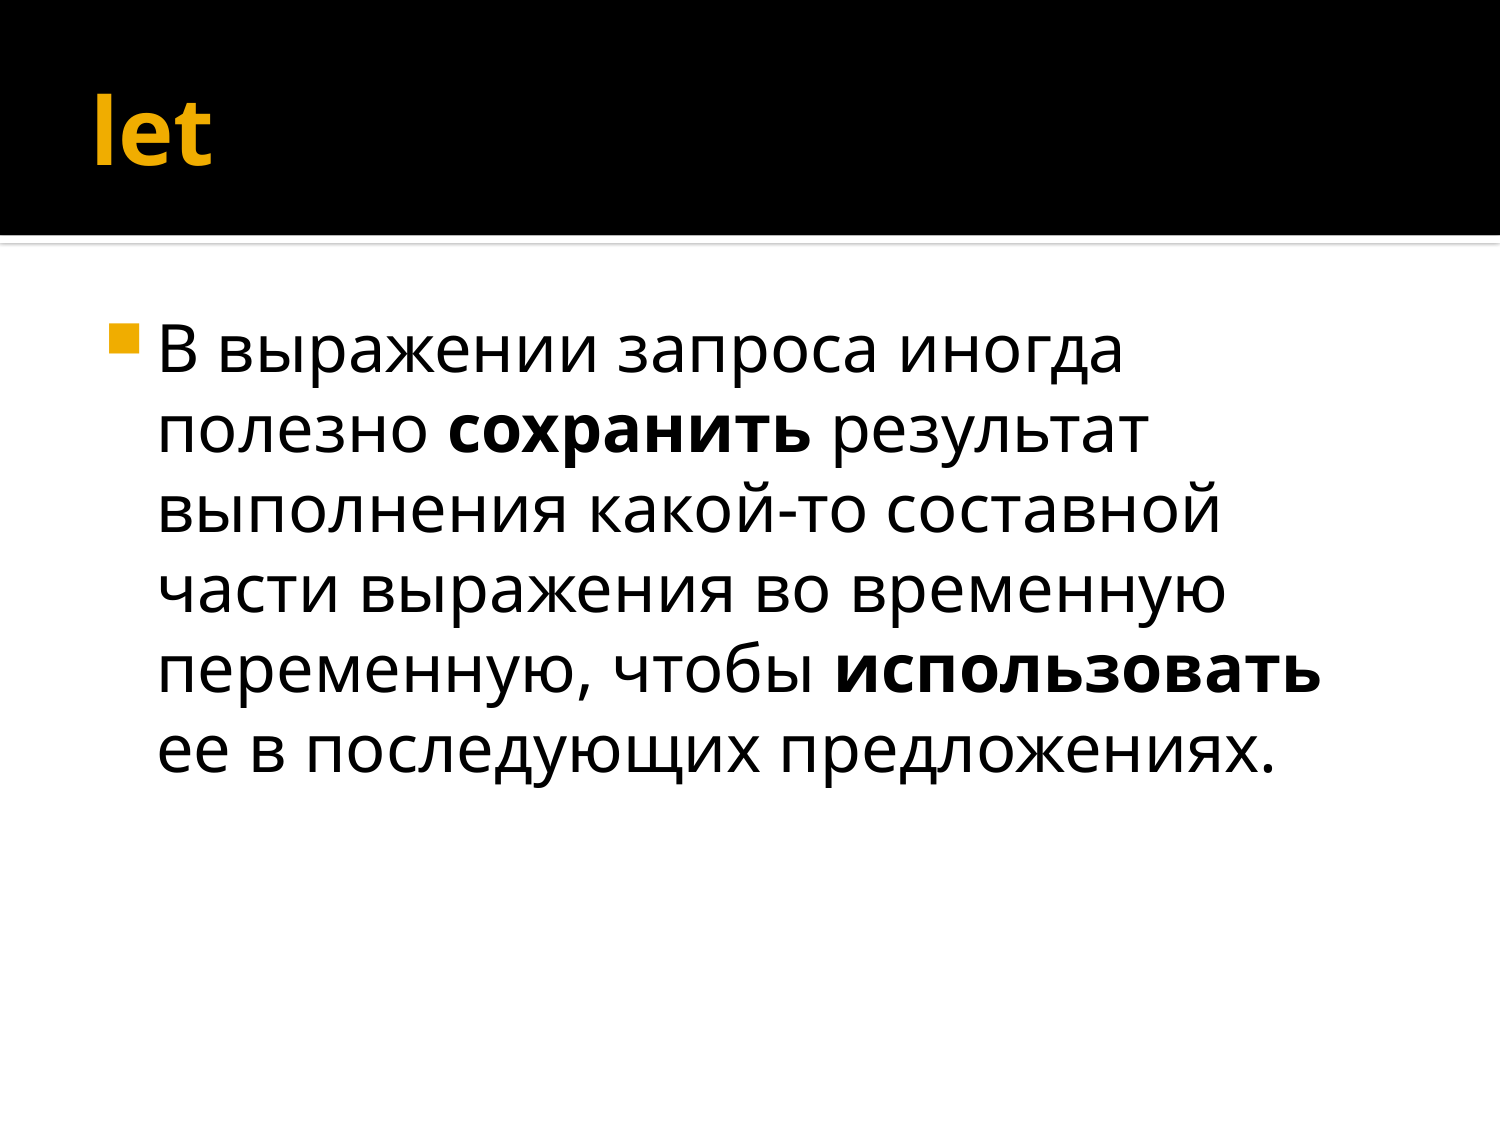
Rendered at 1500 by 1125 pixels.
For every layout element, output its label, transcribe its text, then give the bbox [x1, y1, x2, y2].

title let [75, 25, 1425, 231]
list В выражении запроса иногда полезно сохранить результат выполнения какой-то составной части выражения во временную переменную, чтобы использовать ее в последующих предложениях. [75, 291, 1425, 1050]
